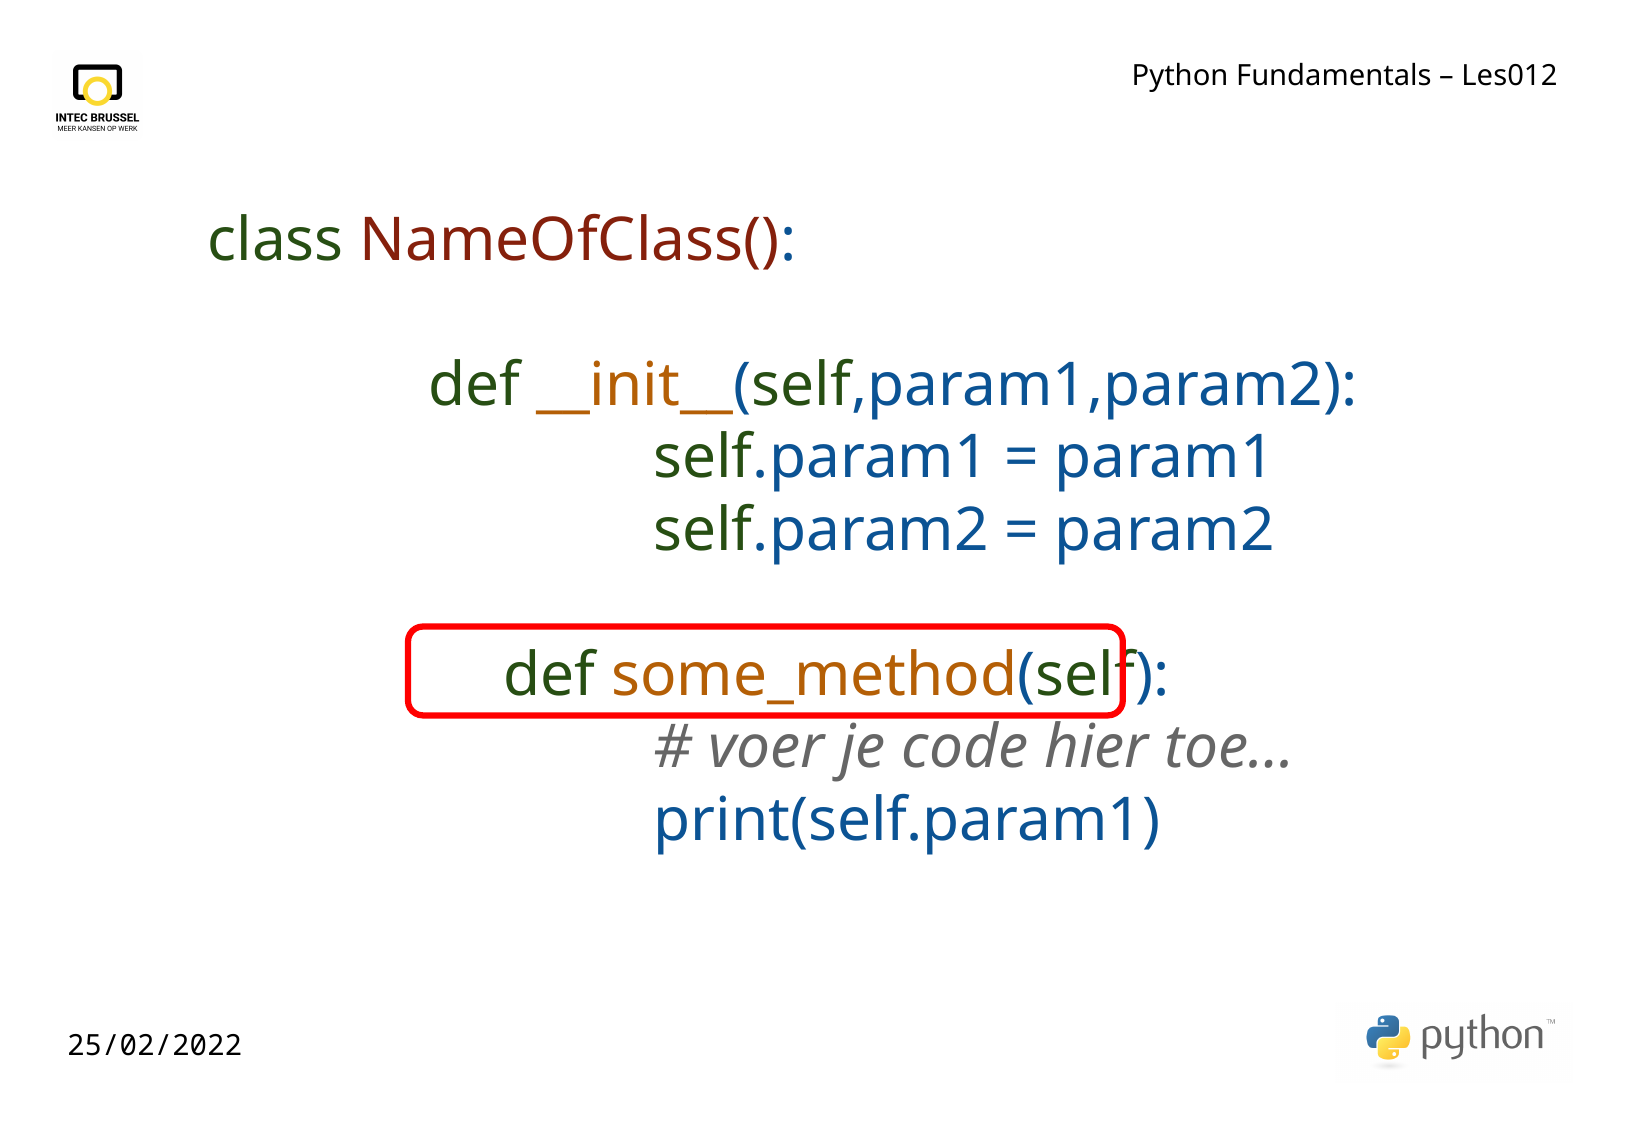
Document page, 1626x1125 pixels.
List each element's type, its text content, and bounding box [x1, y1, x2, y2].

text_box 25/02/2022 [52, 1011, 266, 1083]
picture [1335, 1002, 1574, 1084]
text_box [407, 626, 1123, 716]
picture [51, 49, 143, 141]
list class NameOfClass(): def __init__(self,param1,param2): self.param1 = param1 self.param2 = param2 def some_method(self): # voer je code hier toe… print(self.param1) [113, 185, 1563, 1006]
text_box Python Fundamentals – Les012 [1057, 41, 1573, 113]
